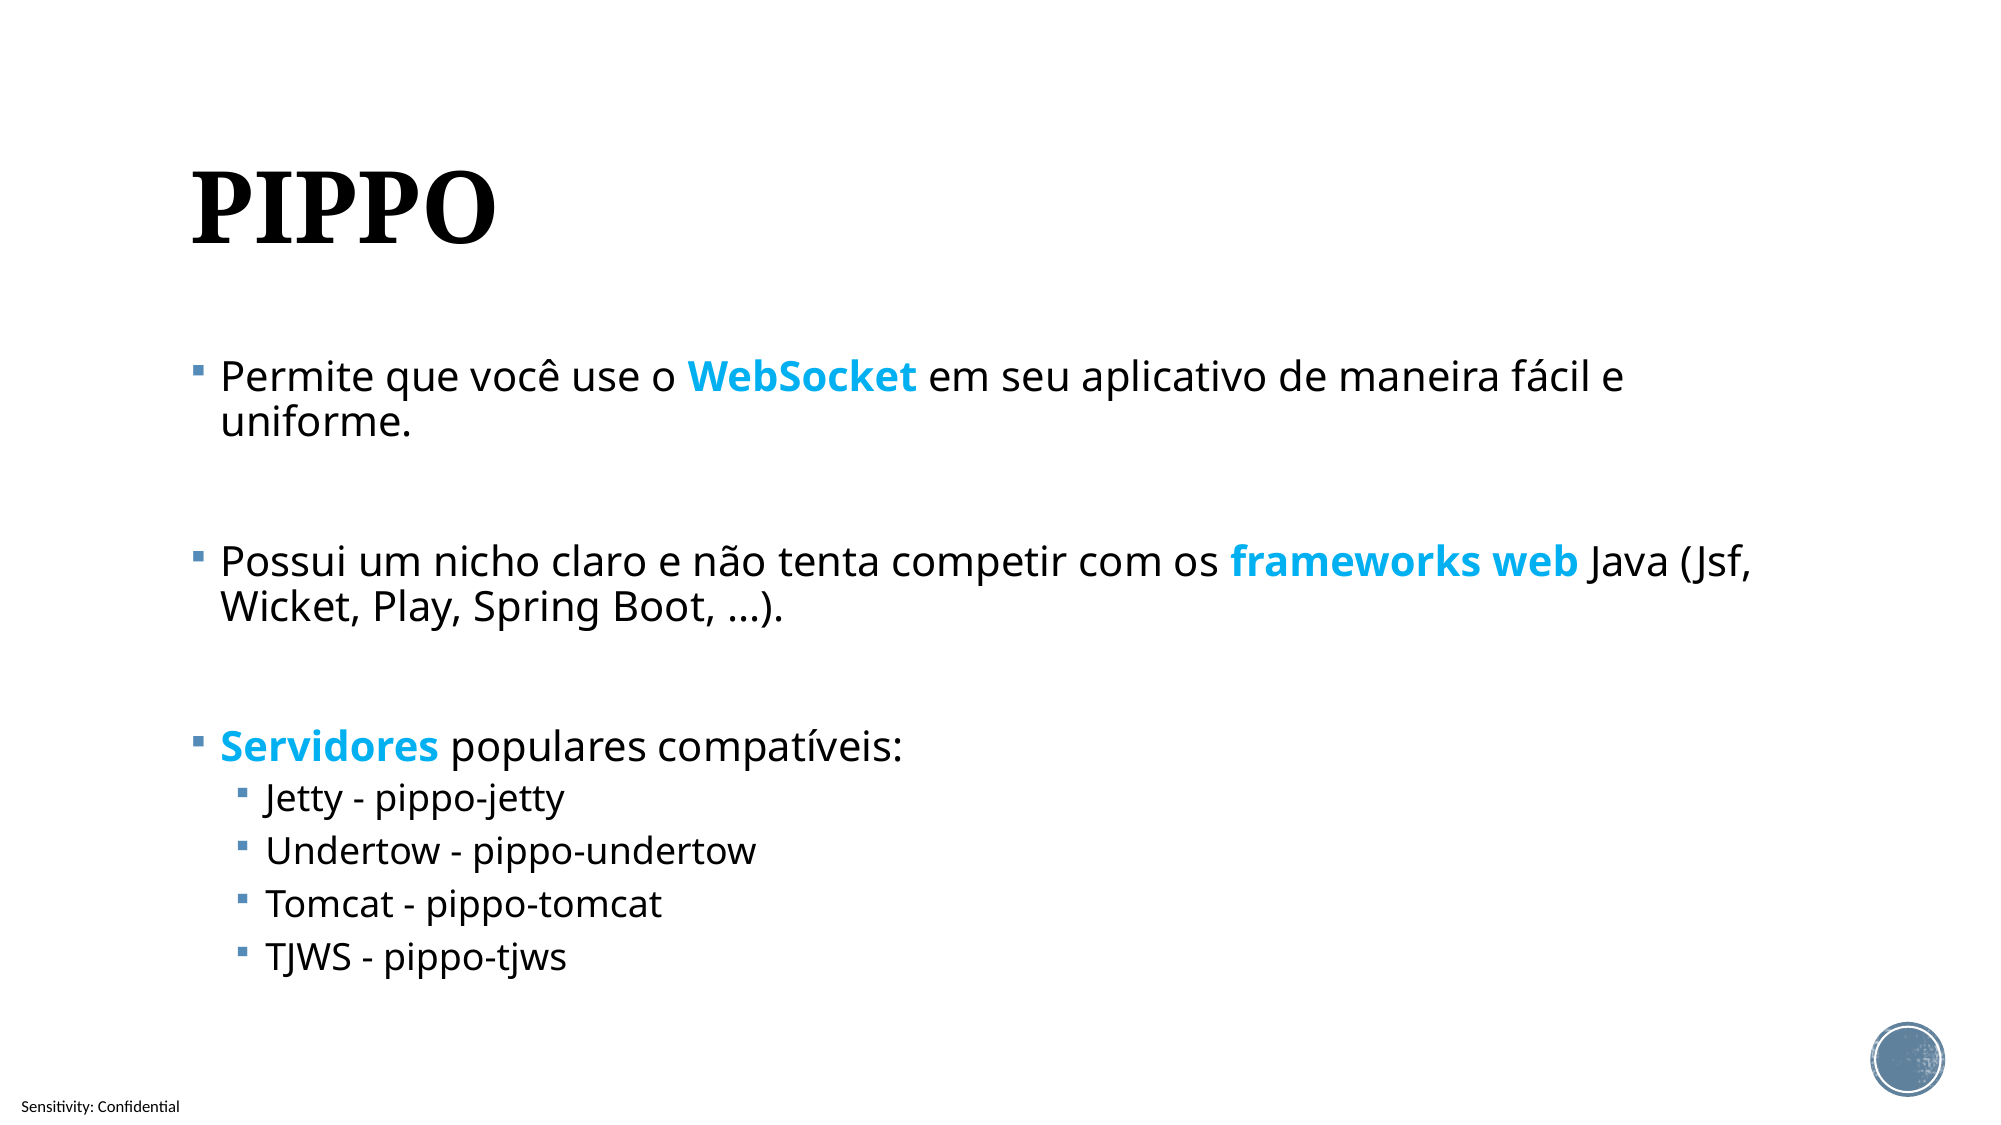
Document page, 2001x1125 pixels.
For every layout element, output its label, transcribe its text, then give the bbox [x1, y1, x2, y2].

list Permite que você use o WebSocket em seu aplicativo de maneira fácil e uniforme. Possui um nicho claro e não tenta competir com os frameworks web Java (Jsf, Wicket, Play, Spring Boot, ...). Servidores populares compatíveis: Jetty - pippo-jetty Undertow - pippo-undertow Tomcat - pippo-tomcat TJWS - pippo-tjws [175, 348, 1826, 1013]
title PIPPO [175, 79, 1826, 344]
